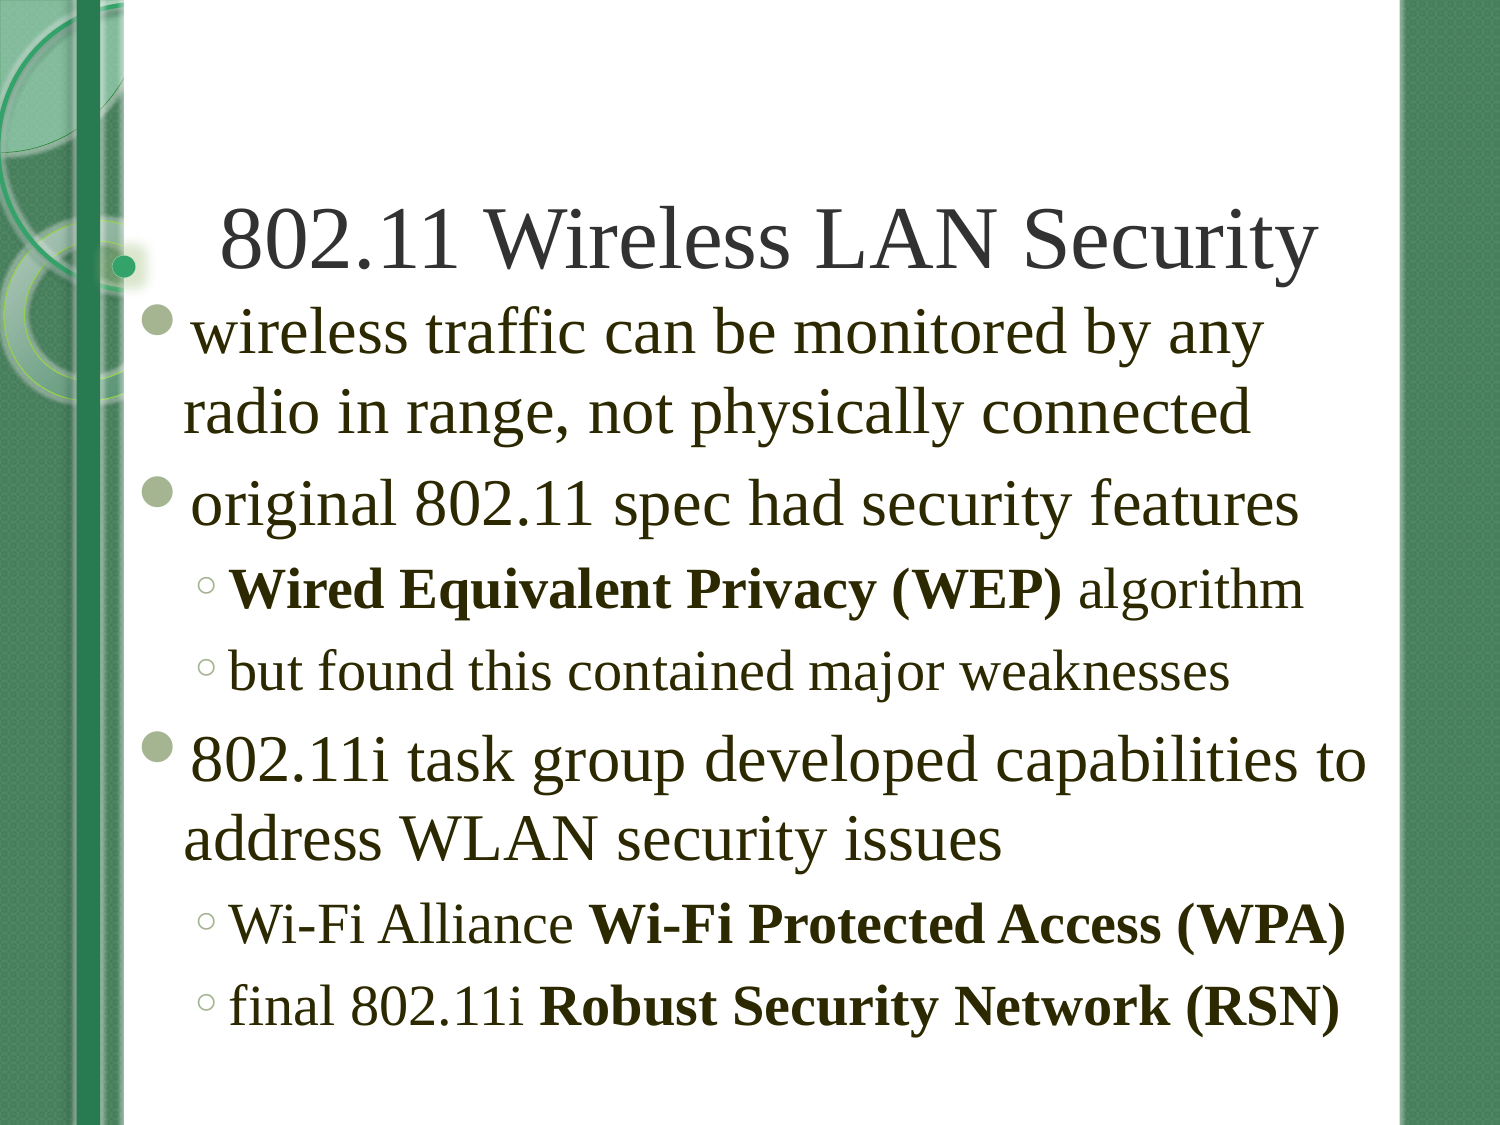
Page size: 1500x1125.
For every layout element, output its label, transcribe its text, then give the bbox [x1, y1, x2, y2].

list wireless traffic can be monitored by any radio in range, not physically connected original 802.11 spec had security features Wired Equivalent Privacy (WEP) algorithm but found this contained major weaknesses 802.11i task group developed capabilities to address WLAN security issues Wi-Fi Alliance Wi-Fi Protected Access (WPA) final 802.11i Robust Security Network (RSN) [108, 278, 1400, 1104]
title 802.11 Wireless LAN Security [204, 138, 1388, 278]
